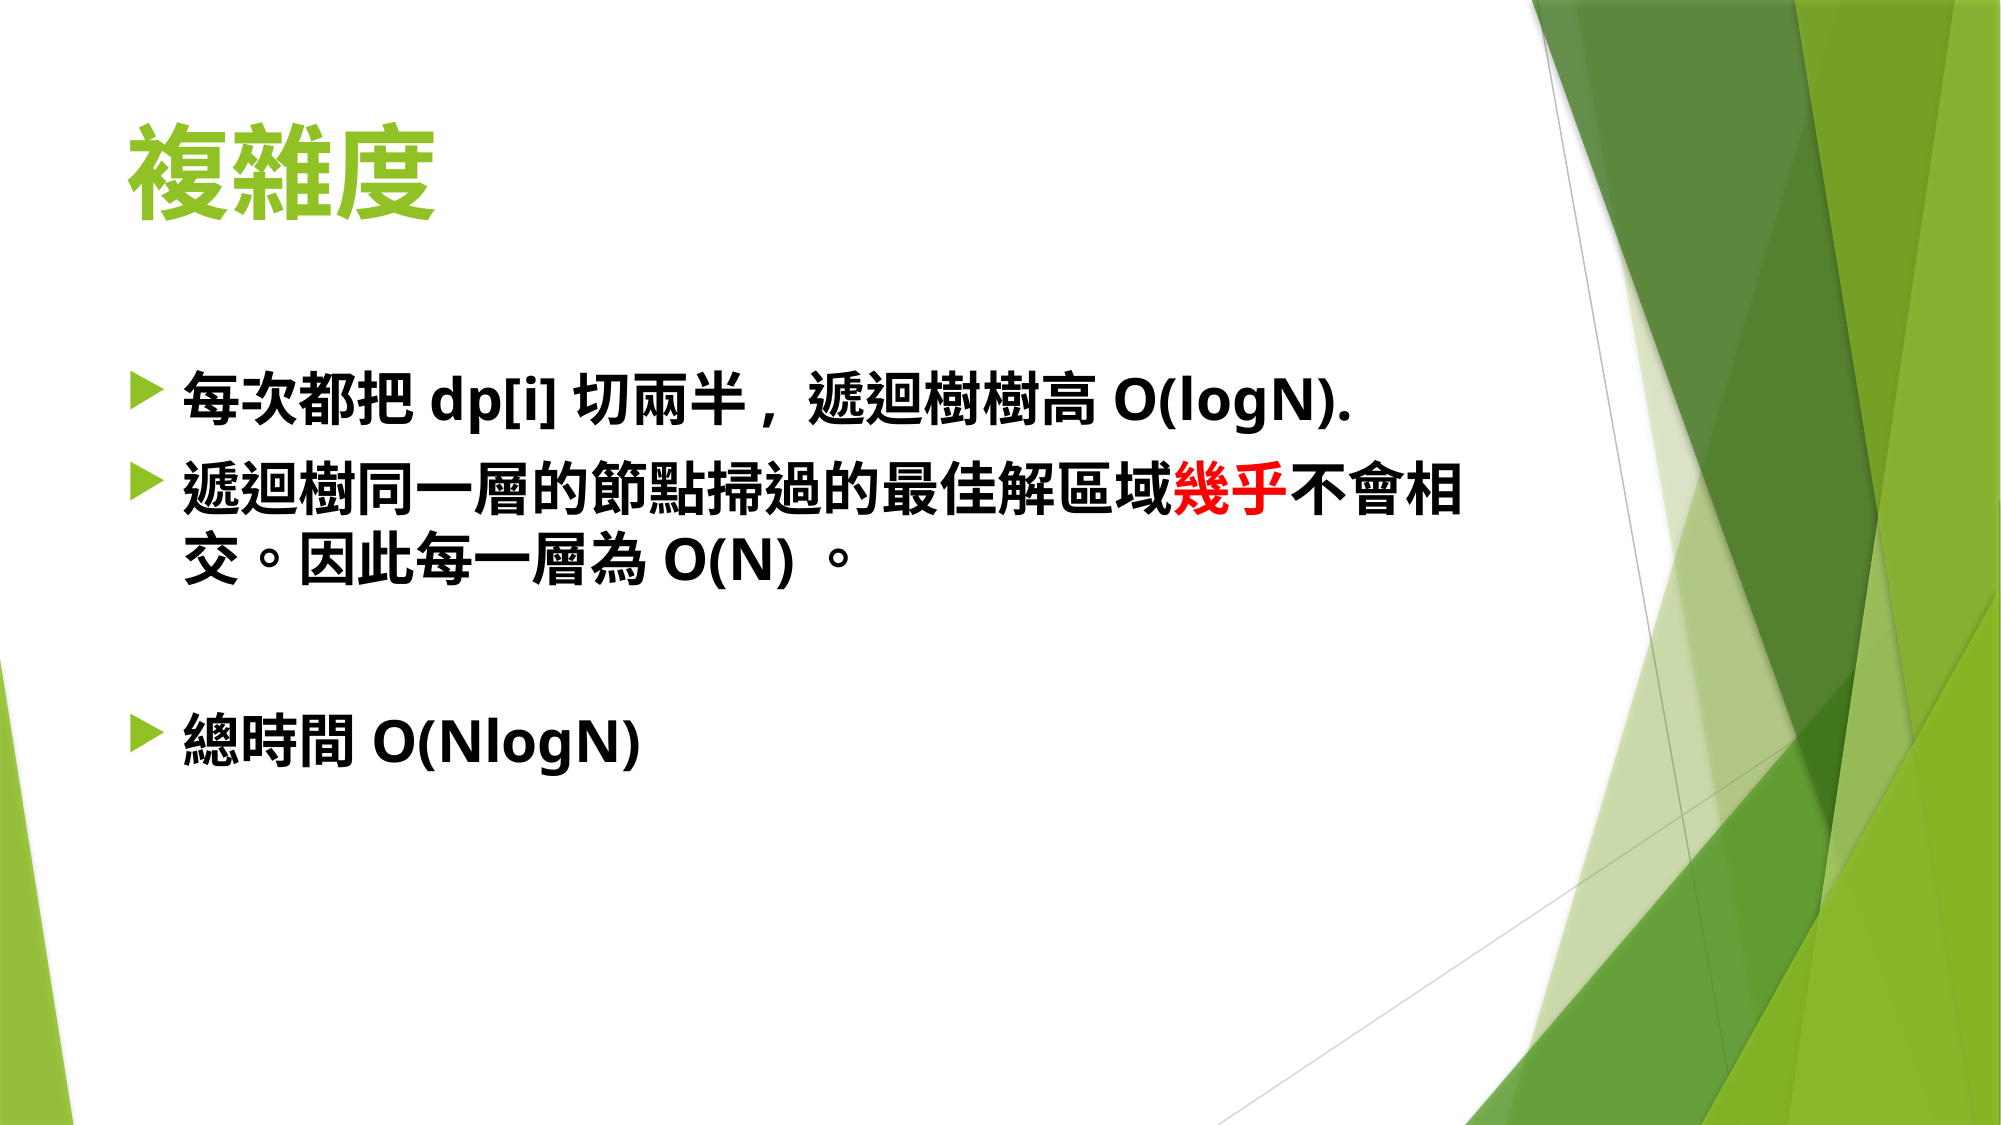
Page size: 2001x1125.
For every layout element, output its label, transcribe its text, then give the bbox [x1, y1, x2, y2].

title 複雜度 [111, 99, 1522, 317]
list 每次都把dp[i]切兩半, 遞迴樹樹高O(logN). 遞迴樹同一層的節點掃過的最佳解區域幾乎不會相交。因此每一層為O(N)。 總時間O(NlogN) [111, 354, 1522, 992]
